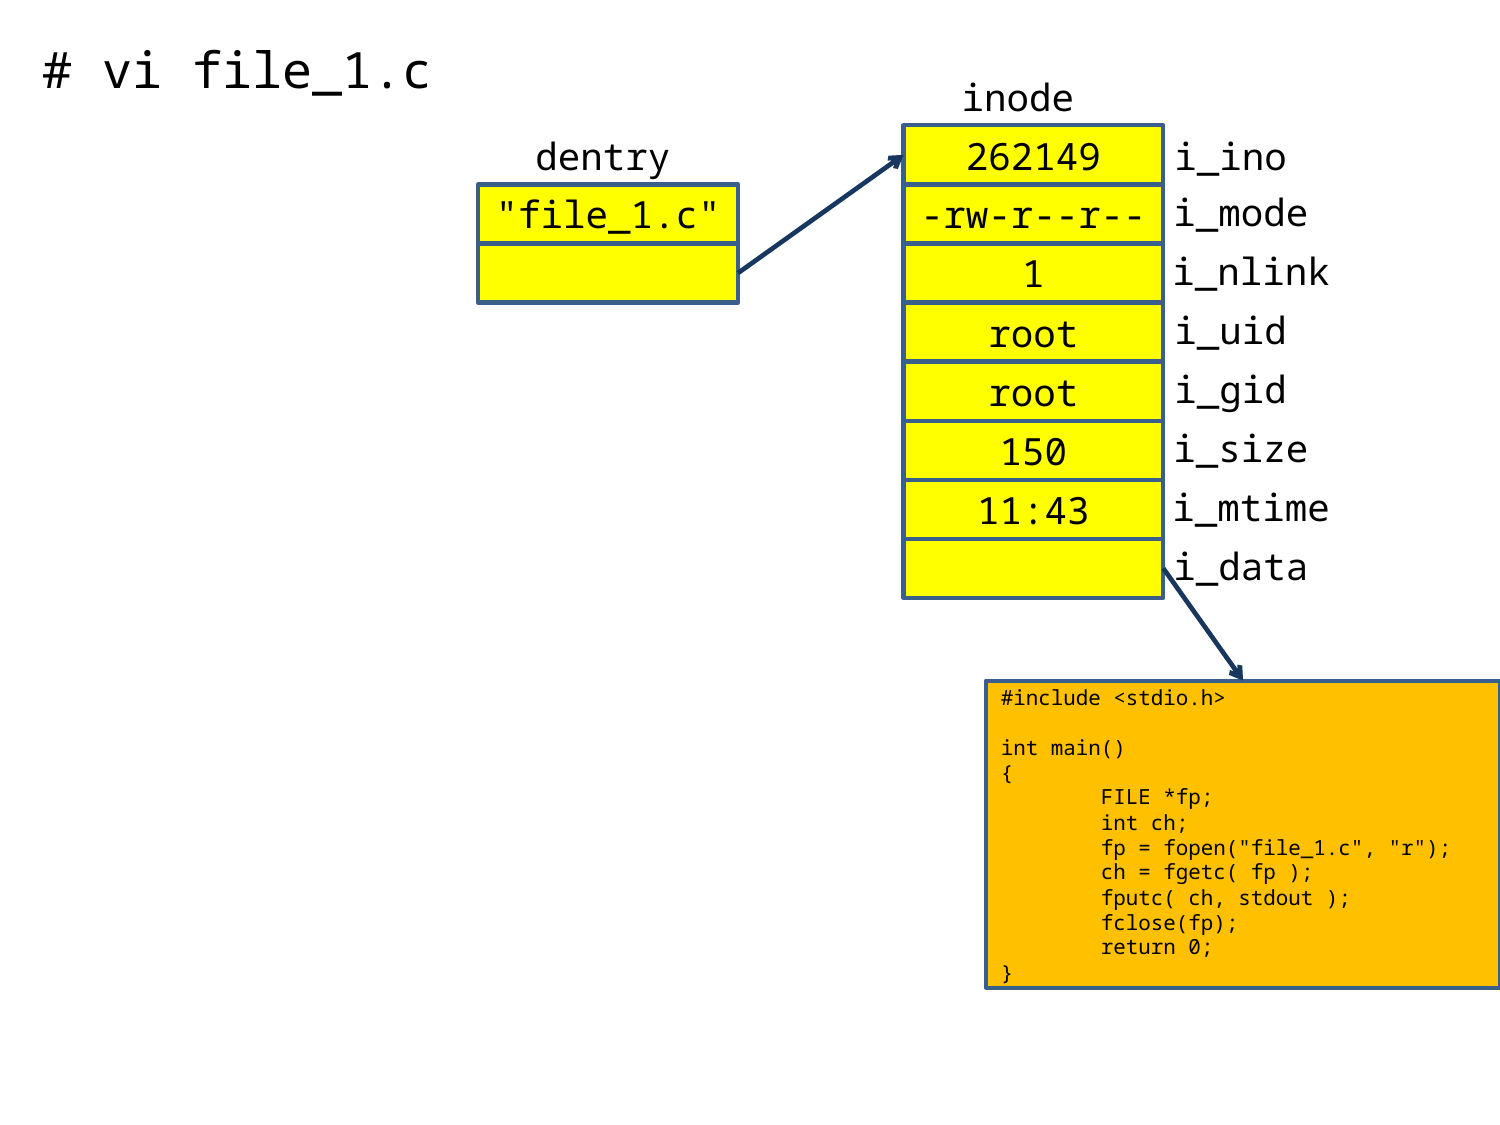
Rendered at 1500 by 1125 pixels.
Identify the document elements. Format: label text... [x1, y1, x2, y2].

text_box 1 [901, 241, 1157, 301]
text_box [737, 154, 904, 274]
text_box root [901, 360, 1159, 419]
text_box -rw-r--r-- [908, 182, 1158, 241]
text_box "file_1.c" [476, 182, 732, 241]
text_box inode [946, 66, 1089, 127]
text_box root [901, 301, 1159, 360]
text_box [1163, 568, 1244, 681]
text_box i_mode [1158, 181, 1324, 240]
text_box 150 [901, 419, 1158, 478]
text_box i_uid [1159, 299, 1302, 358]
text_box 11:43 [901, 478, 1157, 537]
text_box i_size [1158, 417, 1324, 476]
text_box #include <stdio.h> int main() { FILE *fp; int ch; fp = fopen("file_1.c", "r"); ch = fgetc( fp ); fputc( ch, stdout ); fclose(fp); return 0; } [984, 679, 1500, 990]
text_box i_gid [1159, 358, 1302, 417]
text_box [476, 241, 740, 305]
text_box 262149 [901, 123, 1165, 182]
text_box i_mtime [1157, 476, 1345, 537]
text_box [901, 537, 1158, 600]
text_box dentry [520, 125, 686, 186]
text_box i_nlink [1157, 240, 1345, 301]
text_box # vi file_1.c [27, 30, 448, 106]
text_box i_ino [1159, 125, 1302, 186]
text_box i_data [1158, 535, 1324, 596]
